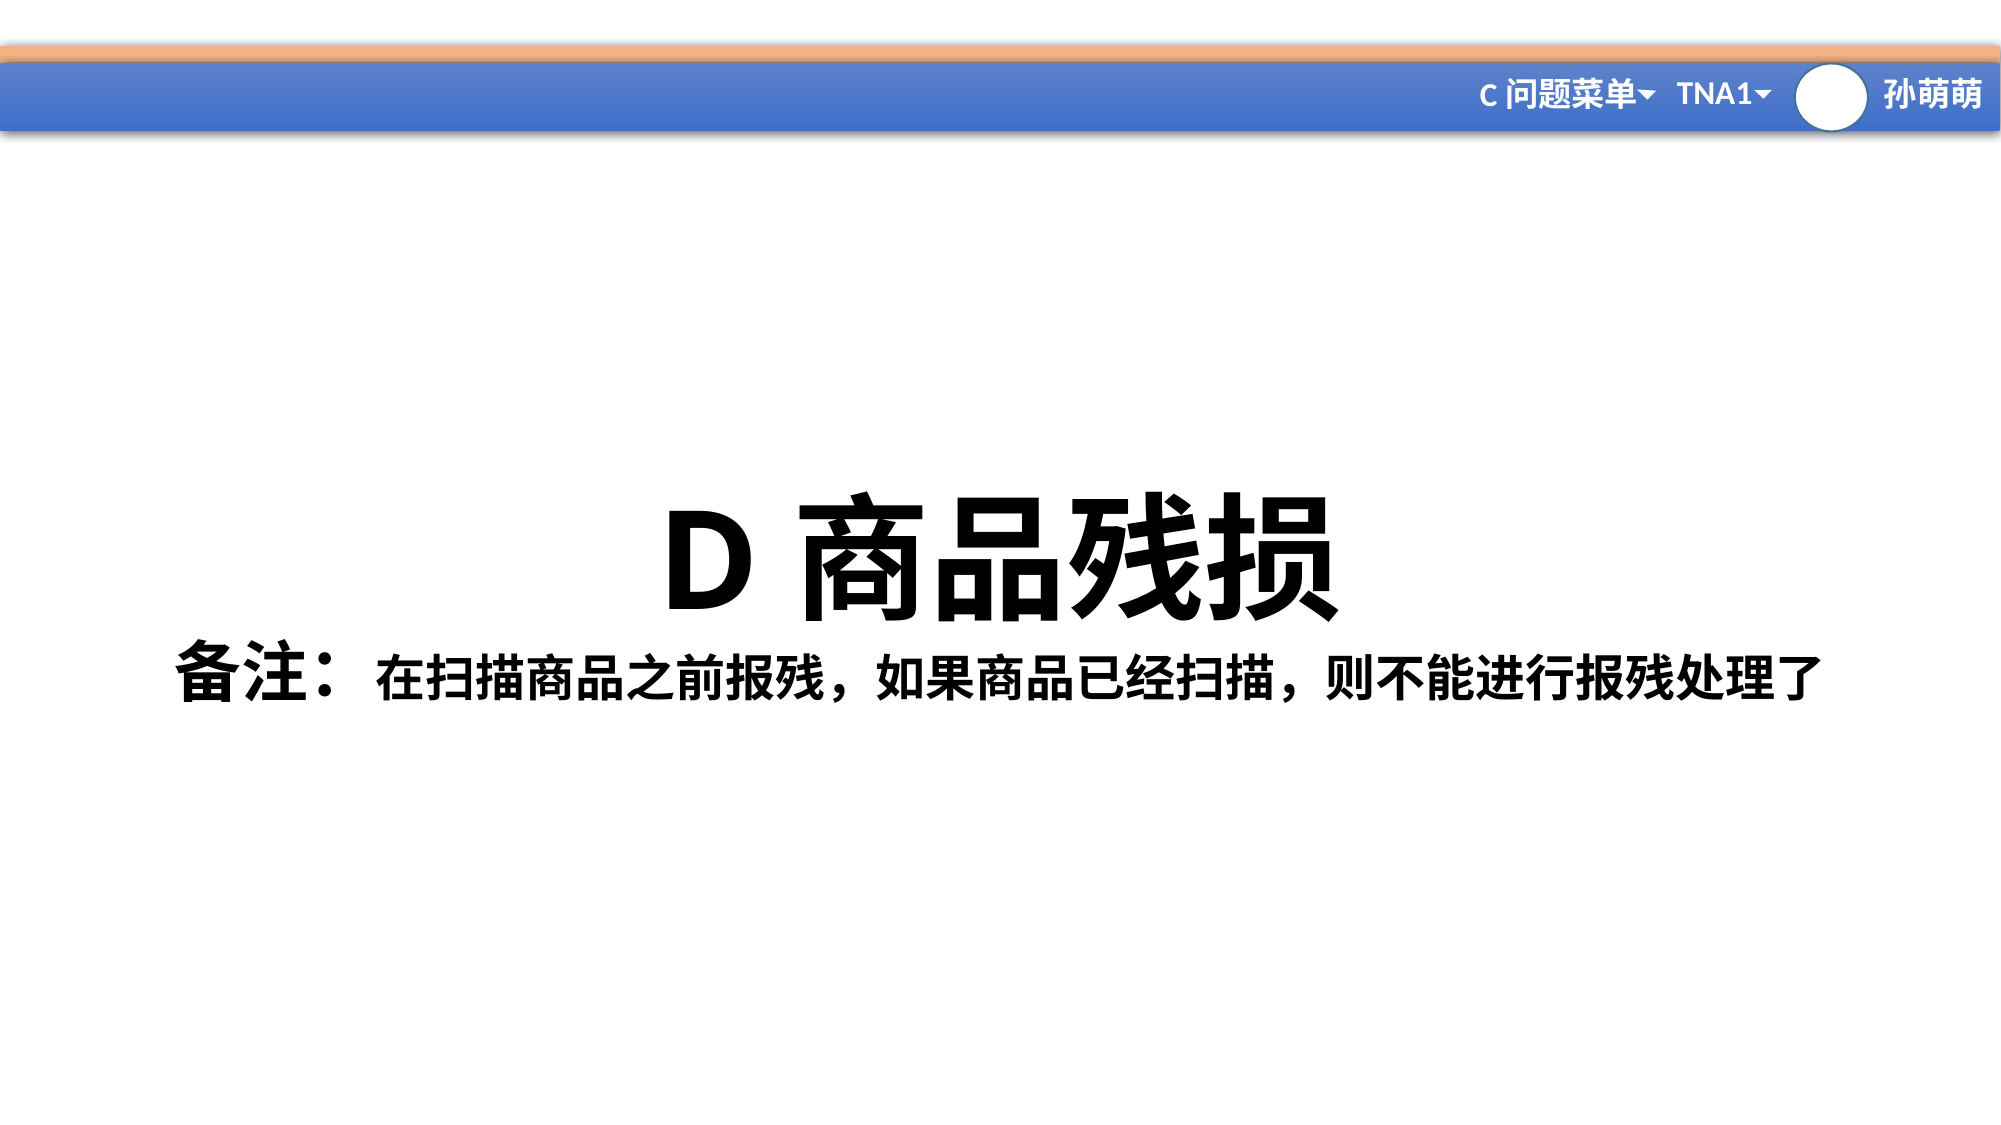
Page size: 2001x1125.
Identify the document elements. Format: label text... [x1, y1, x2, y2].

title D商品残损 备注：在扫描商品之前报残，如果商品已经扫描，则不能进行报残处理了 [0, 411, 2000, 791]
